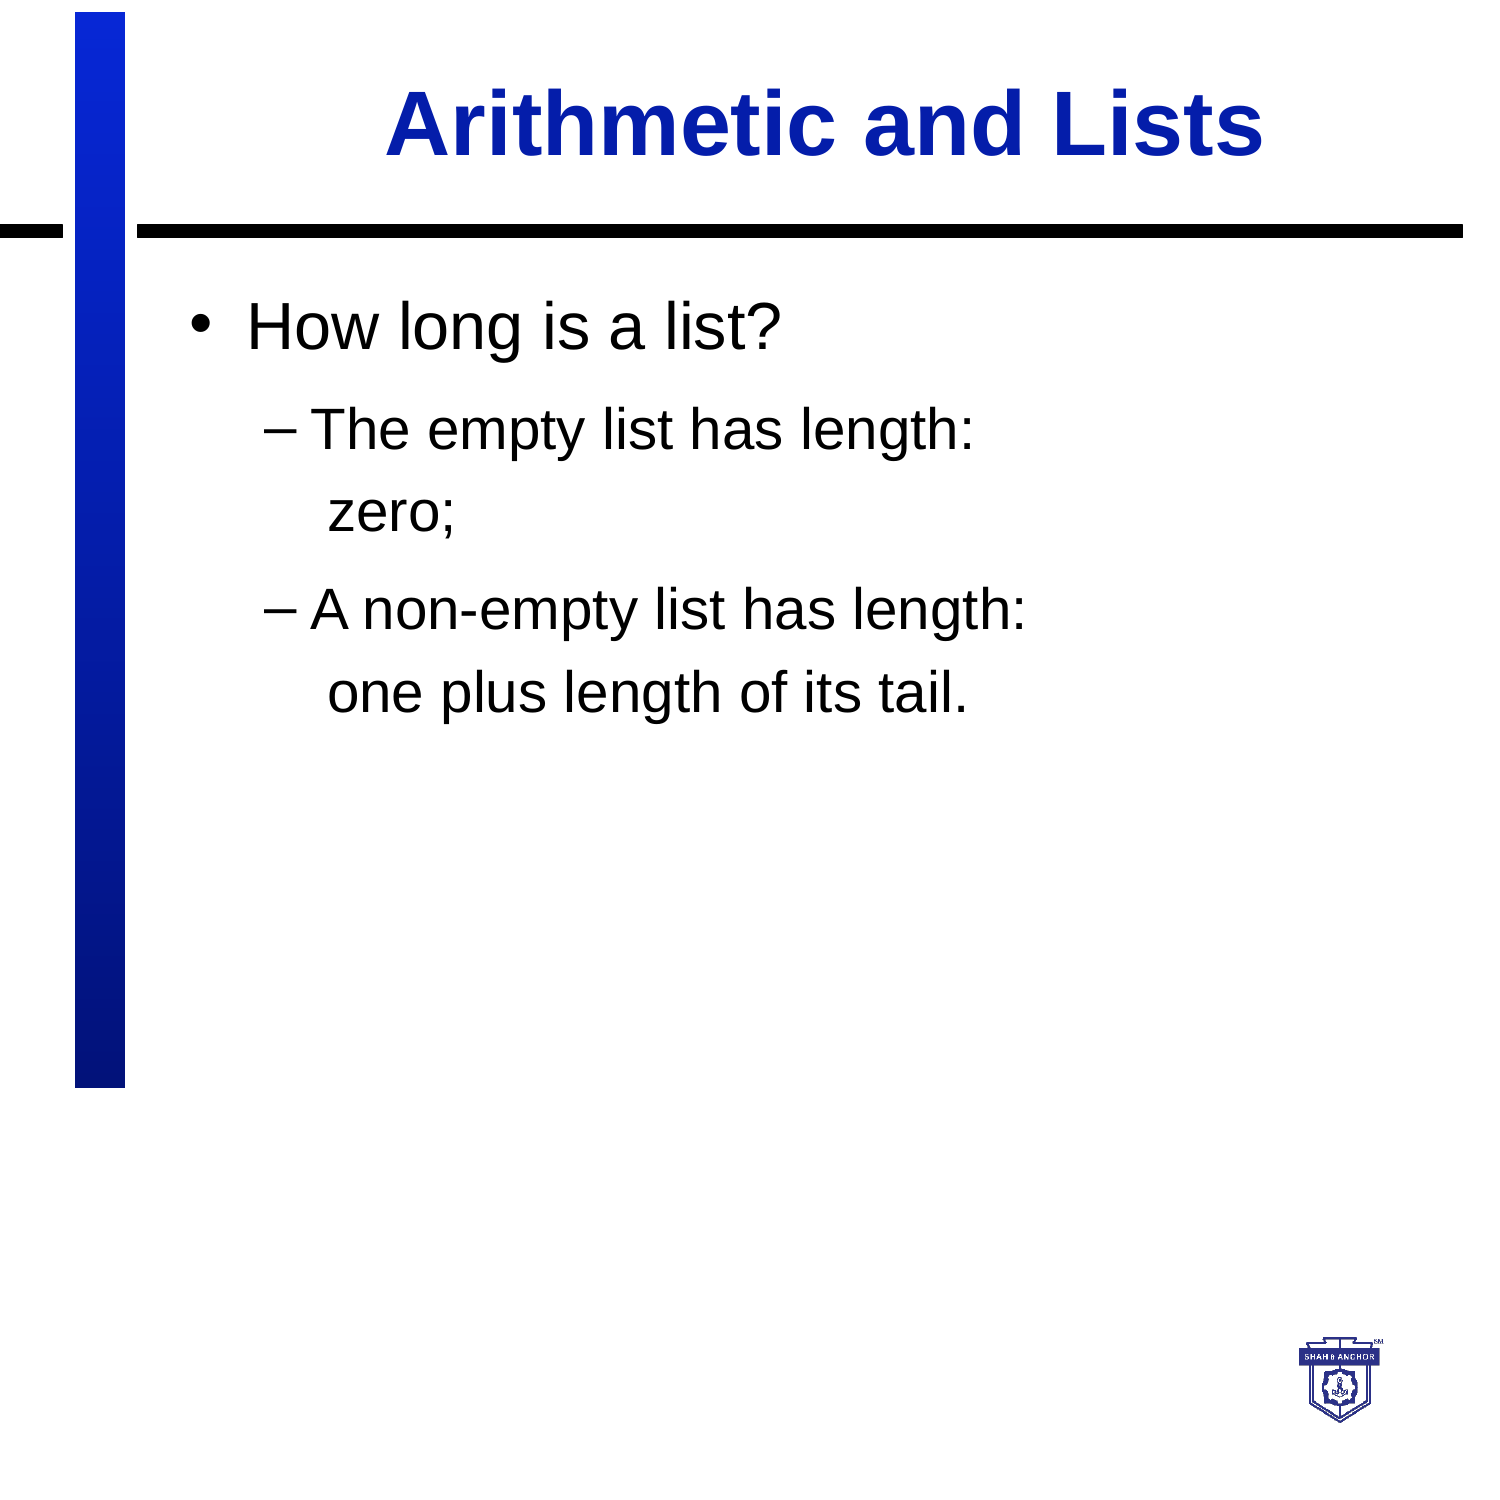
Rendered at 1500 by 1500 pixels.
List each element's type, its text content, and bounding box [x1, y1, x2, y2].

picture [1299, 1337, 1385, 1423]
picture [75, 12, 125, 1088]
title Arithmetic and Lists [382, 61, 1268, 315]
text_box How long is a list? The empty list has length: zero; A non-empty list has length: one plus length of its tail. [187, 265, 1034, 725]
